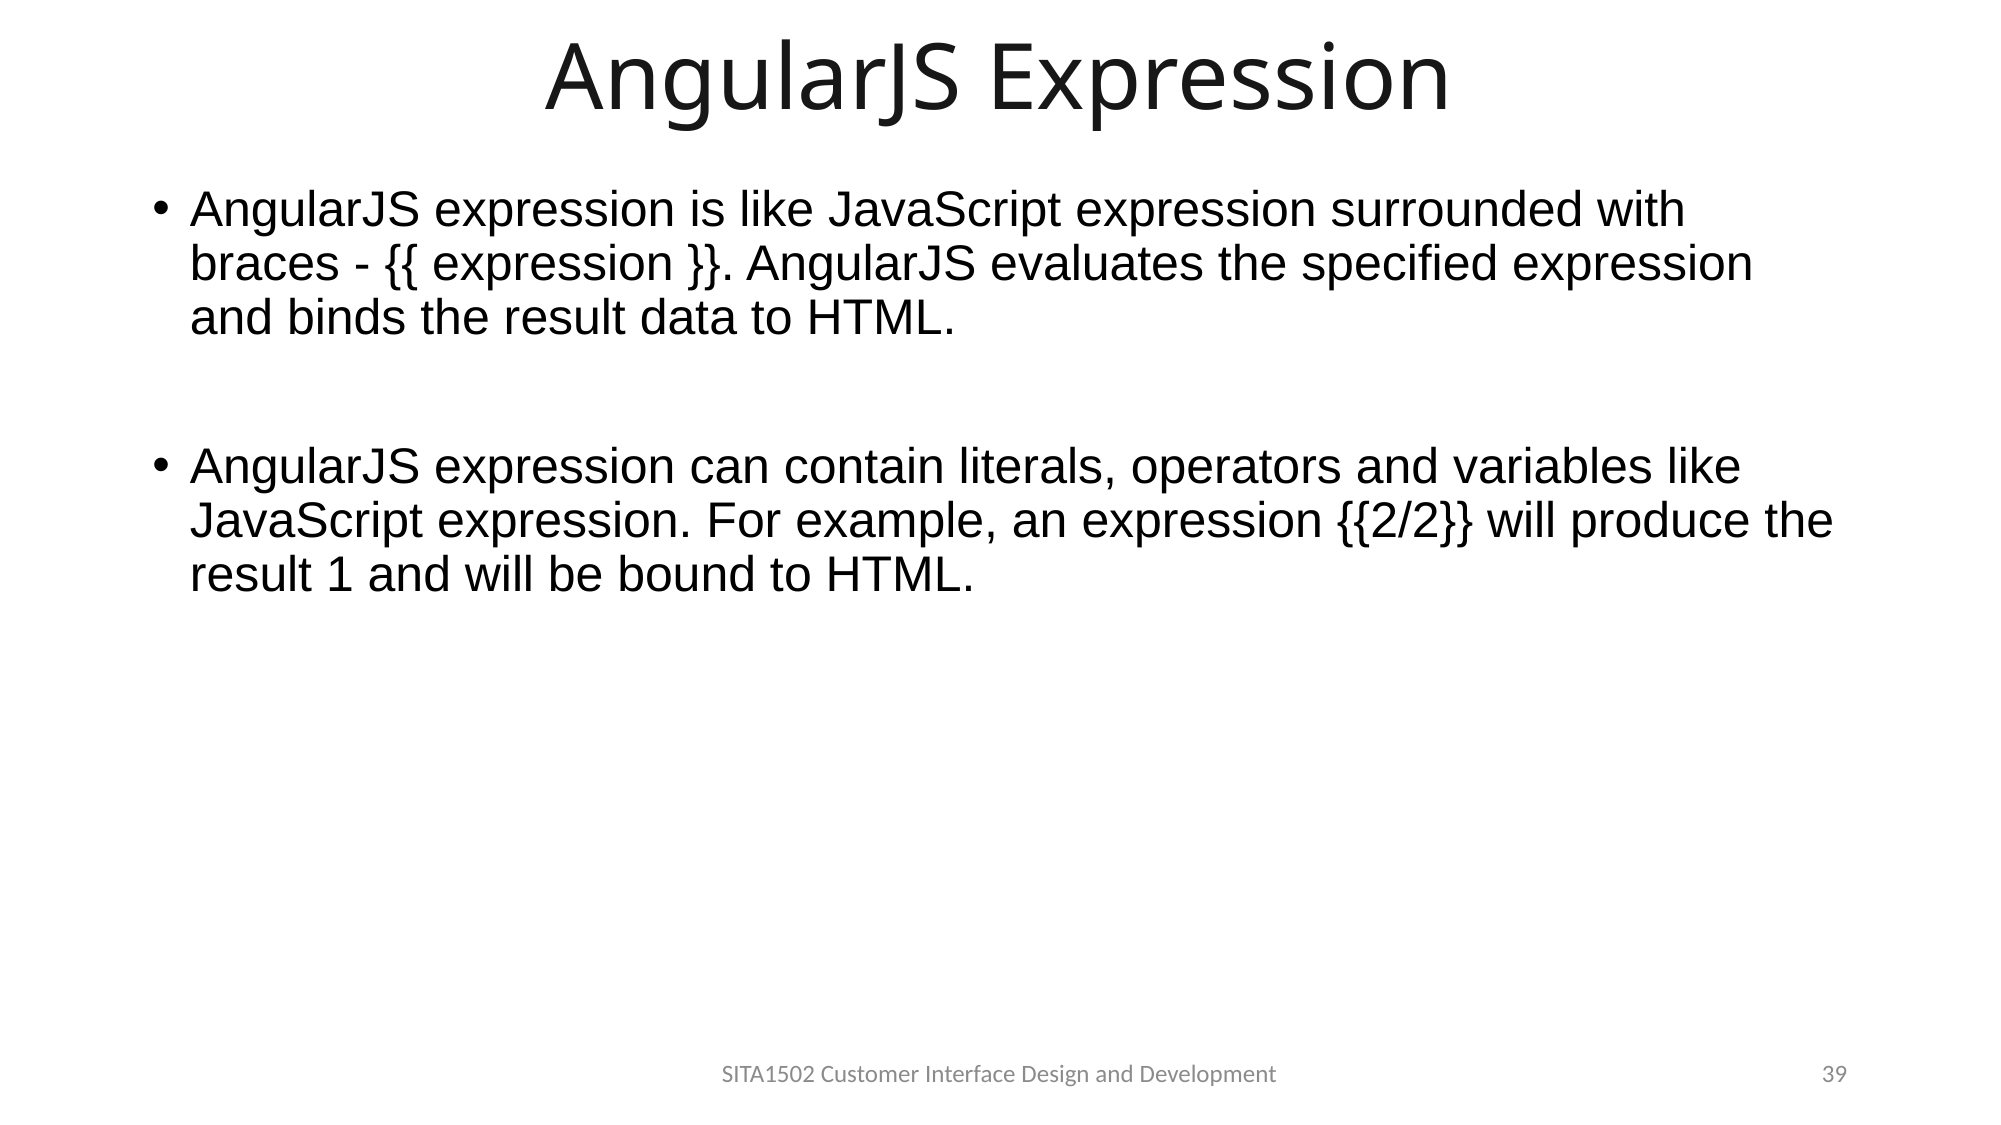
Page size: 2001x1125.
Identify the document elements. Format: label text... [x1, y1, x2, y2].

title AngularJS Expression [137, 22, 1863, 149]
list AngularJS expression is like JavaScript expression surrounded with braces - {{ expression }}. AngularJS evaluates the specified expression and binds the result data to HTML. AngularJS expression can contain literals, operators and variables like JavaScript expression. For example, an expression {{2/2}} will produce the result 1 and will be bound to HTML. [137, 175, 1863, 1043]
slide_number 39 [1412, 1042, 1863, 1103]
footer SITA1502 Customer Interface Design and Development [662, 1042, 1338, 1103]
